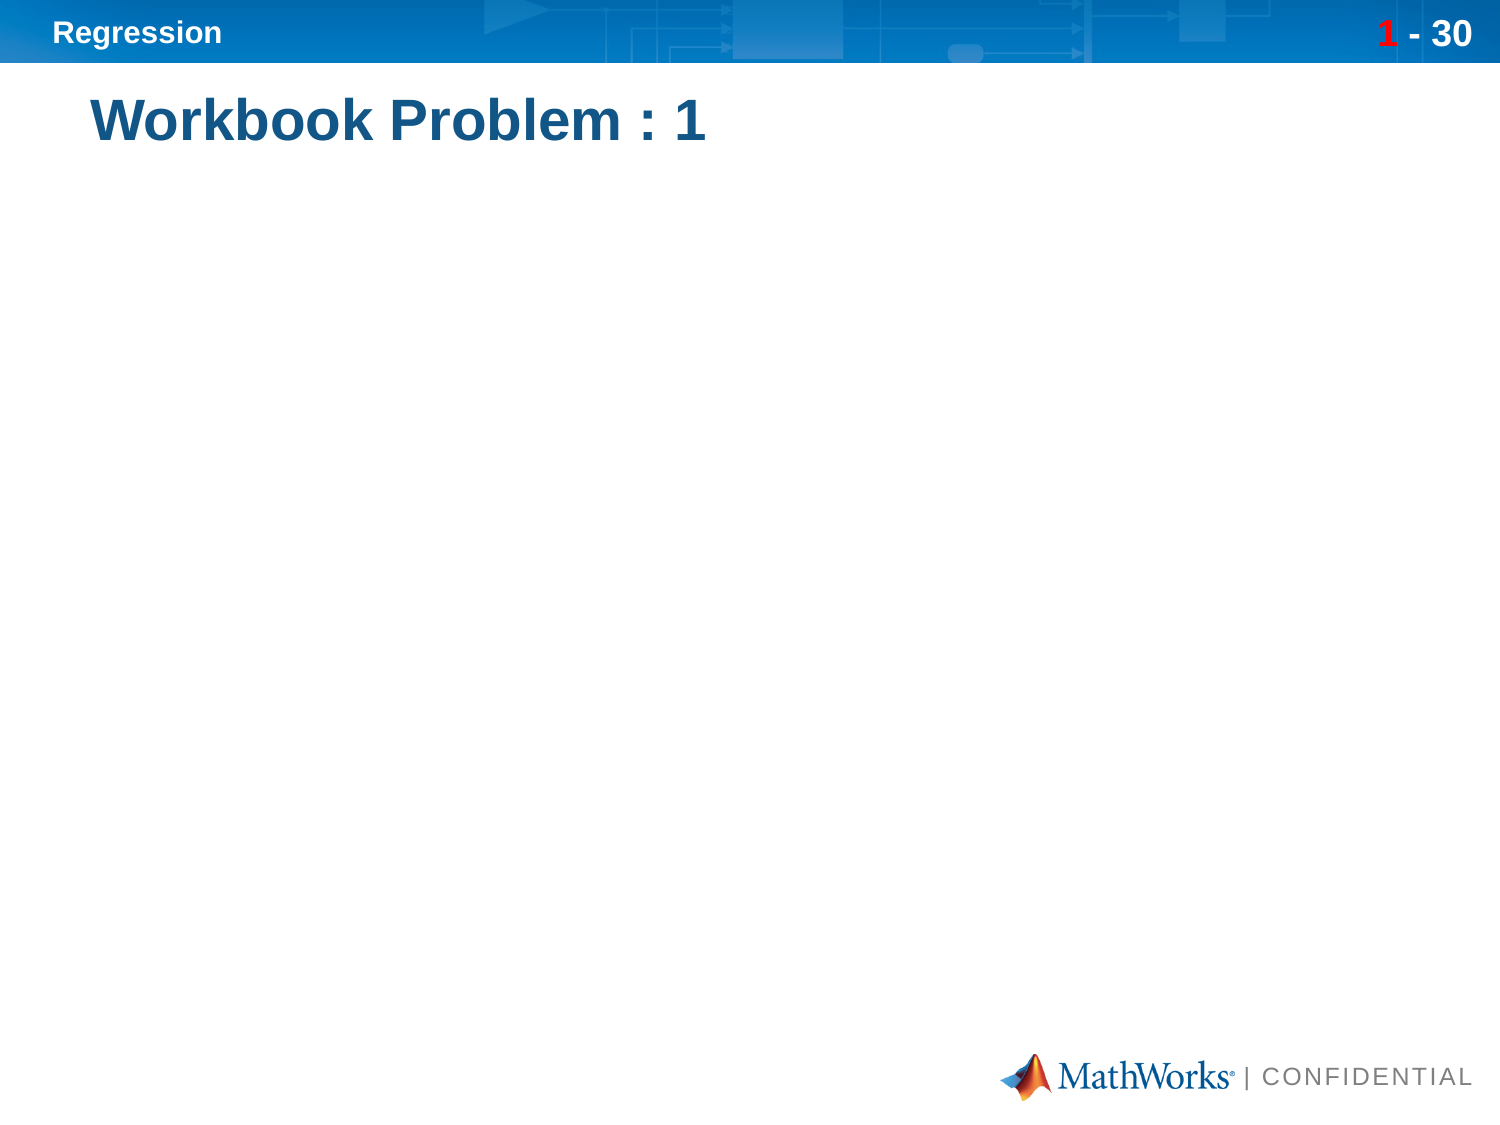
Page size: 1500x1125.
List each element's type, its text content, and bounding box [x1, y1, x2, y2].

picture [993, 1042, 1250, 1113]
picture [0, 0, 1500, 63]
picture [59, 25, 68, 31]
title Workbook Problem : 1 [75, 75, 1400, 238]
picture [98, 29, 105, 40]
